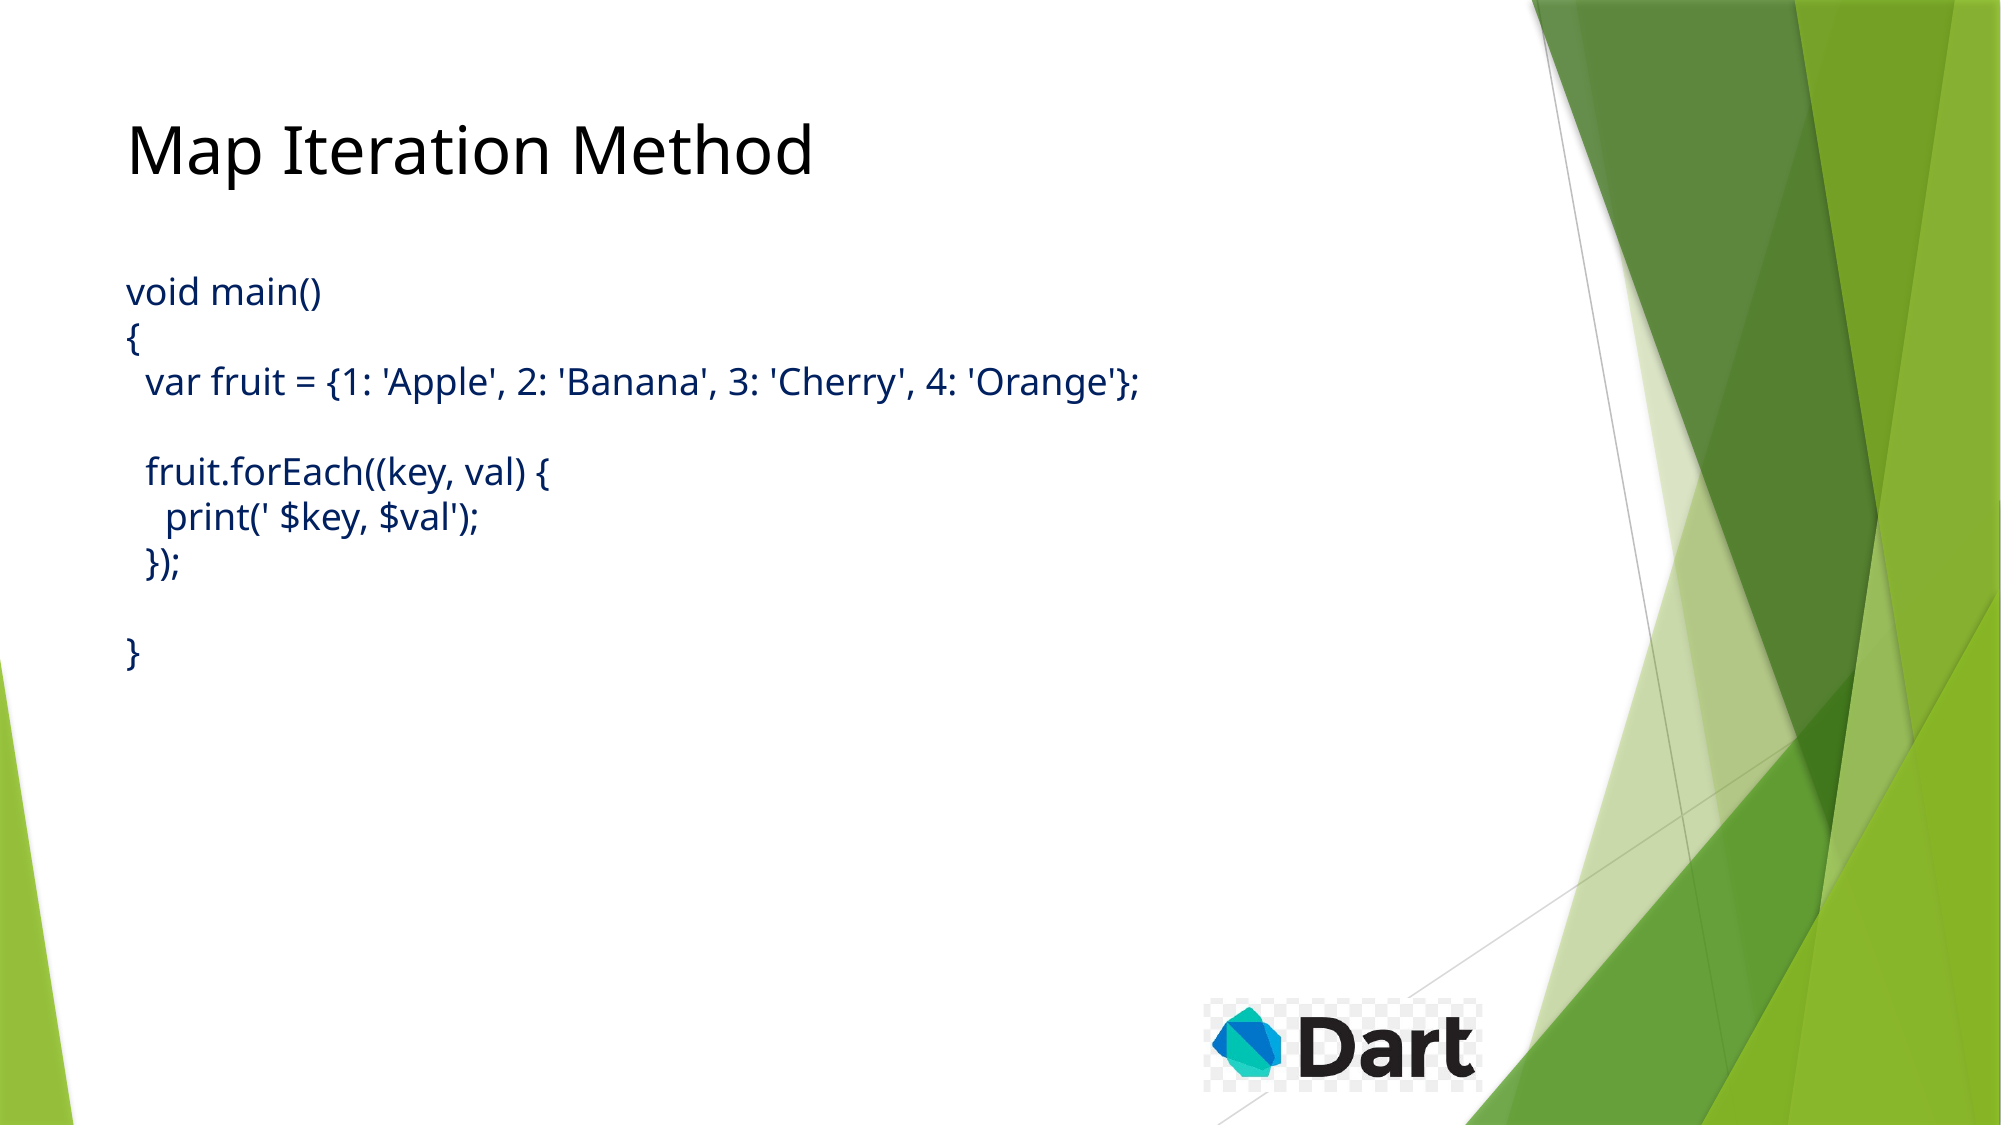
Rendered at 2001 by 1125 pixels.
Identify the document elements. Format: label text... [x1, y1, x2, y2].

title Map Iteration Method void main() { var fruit = {1: 'Apple', 2: 'Banana', 3: 'Cherry', 4: 'Orange'}; fruit.forEach((key, val) { print(' $key, $val'); }); } [111, 99, 1522, 1092]
picture [1203, 998, 1483, 1093]
